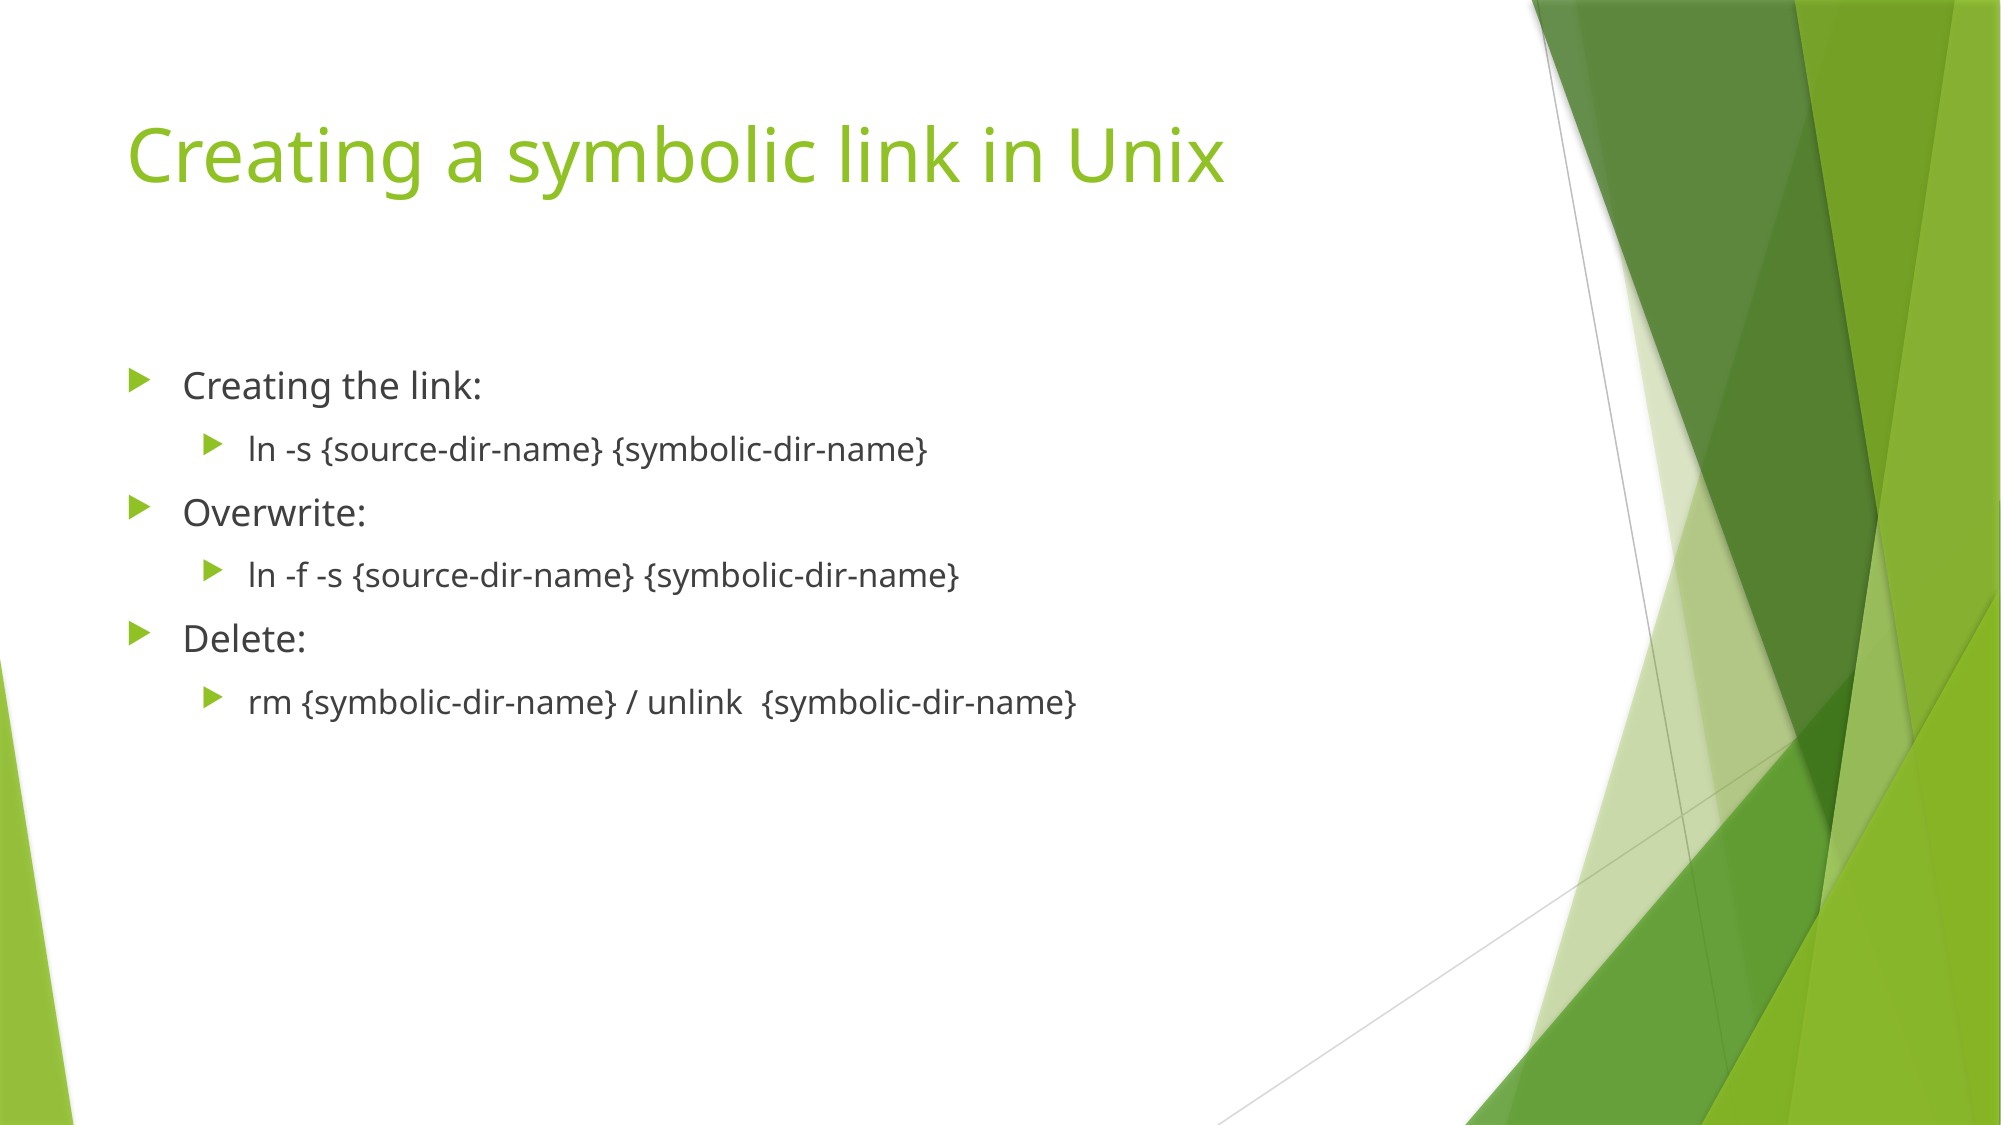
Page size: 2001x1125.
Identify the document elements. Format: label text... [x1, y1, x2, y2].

title Creating a symbolic link in Unix [111, 99, 1522, 317]
list Creating the link: ln -s {source-dir-name} {symbolic-dir-name} Overwrite: ln -f -s {source-dir-name} {symbolic-dir-name} Delete: rm {symbolic-dir-name} / unlink {symbolic-dir-name} [111, 354, 1522, 992]
